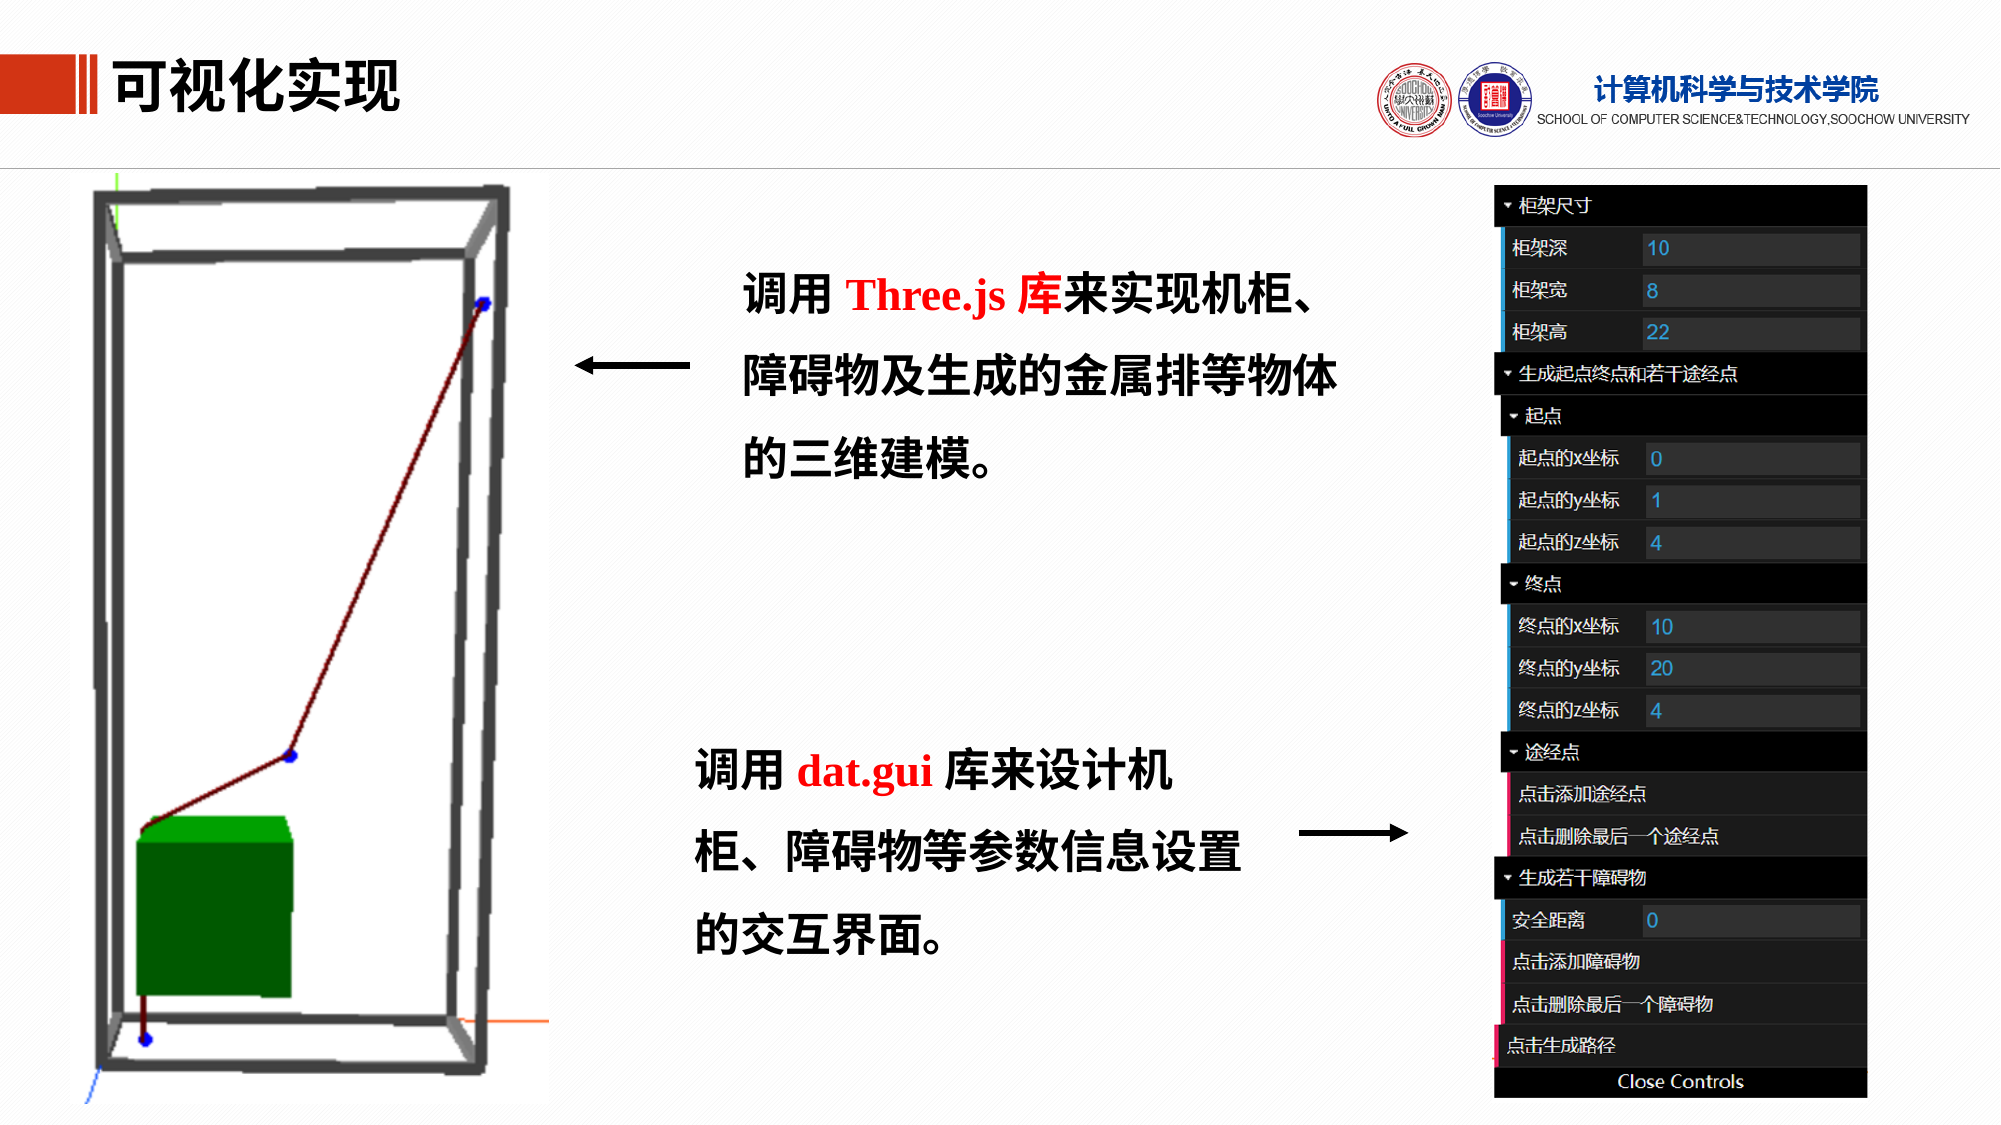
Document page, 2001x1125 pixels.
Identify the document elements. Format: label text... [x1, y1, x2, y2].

picture [1377, 61, 1984, 138]
picture [69, 173, 549, 1105]
picture [1491, 185, 1868, 1103]
list 可视化实现 [110, 41, 421, 128]
text_box 调用Three.js库来实现机柜、障碍物及生成的金属排等物体的三维建模。 [727, 229, 1354, 492]
text_box 调用dat.gui库来设计机柜、障碍物等参数信息设置的交互界面。 [679, 705, 1274, 968]
